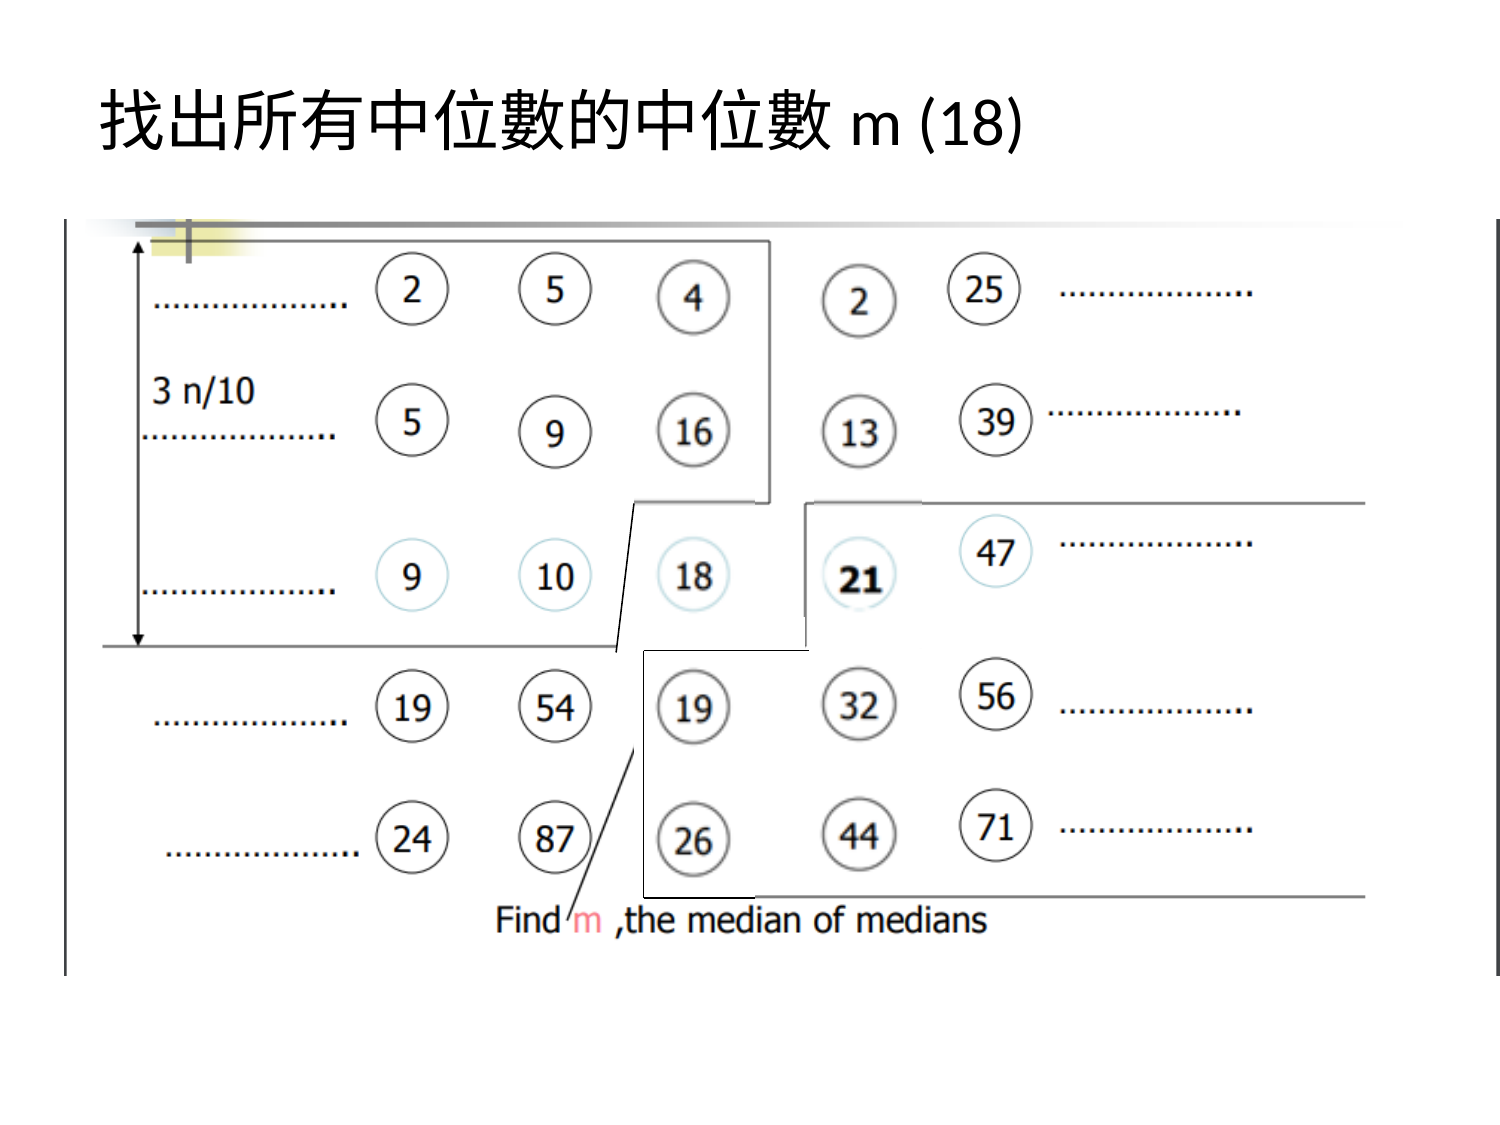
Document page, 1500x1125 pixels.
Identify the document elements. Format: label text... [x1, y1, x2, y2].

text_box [615, 503, 635, 653]
text_box 找出所有中位數的中位數m (18) [84, 71, 1306, 166]
picture [64, 219, 1500, 977]
